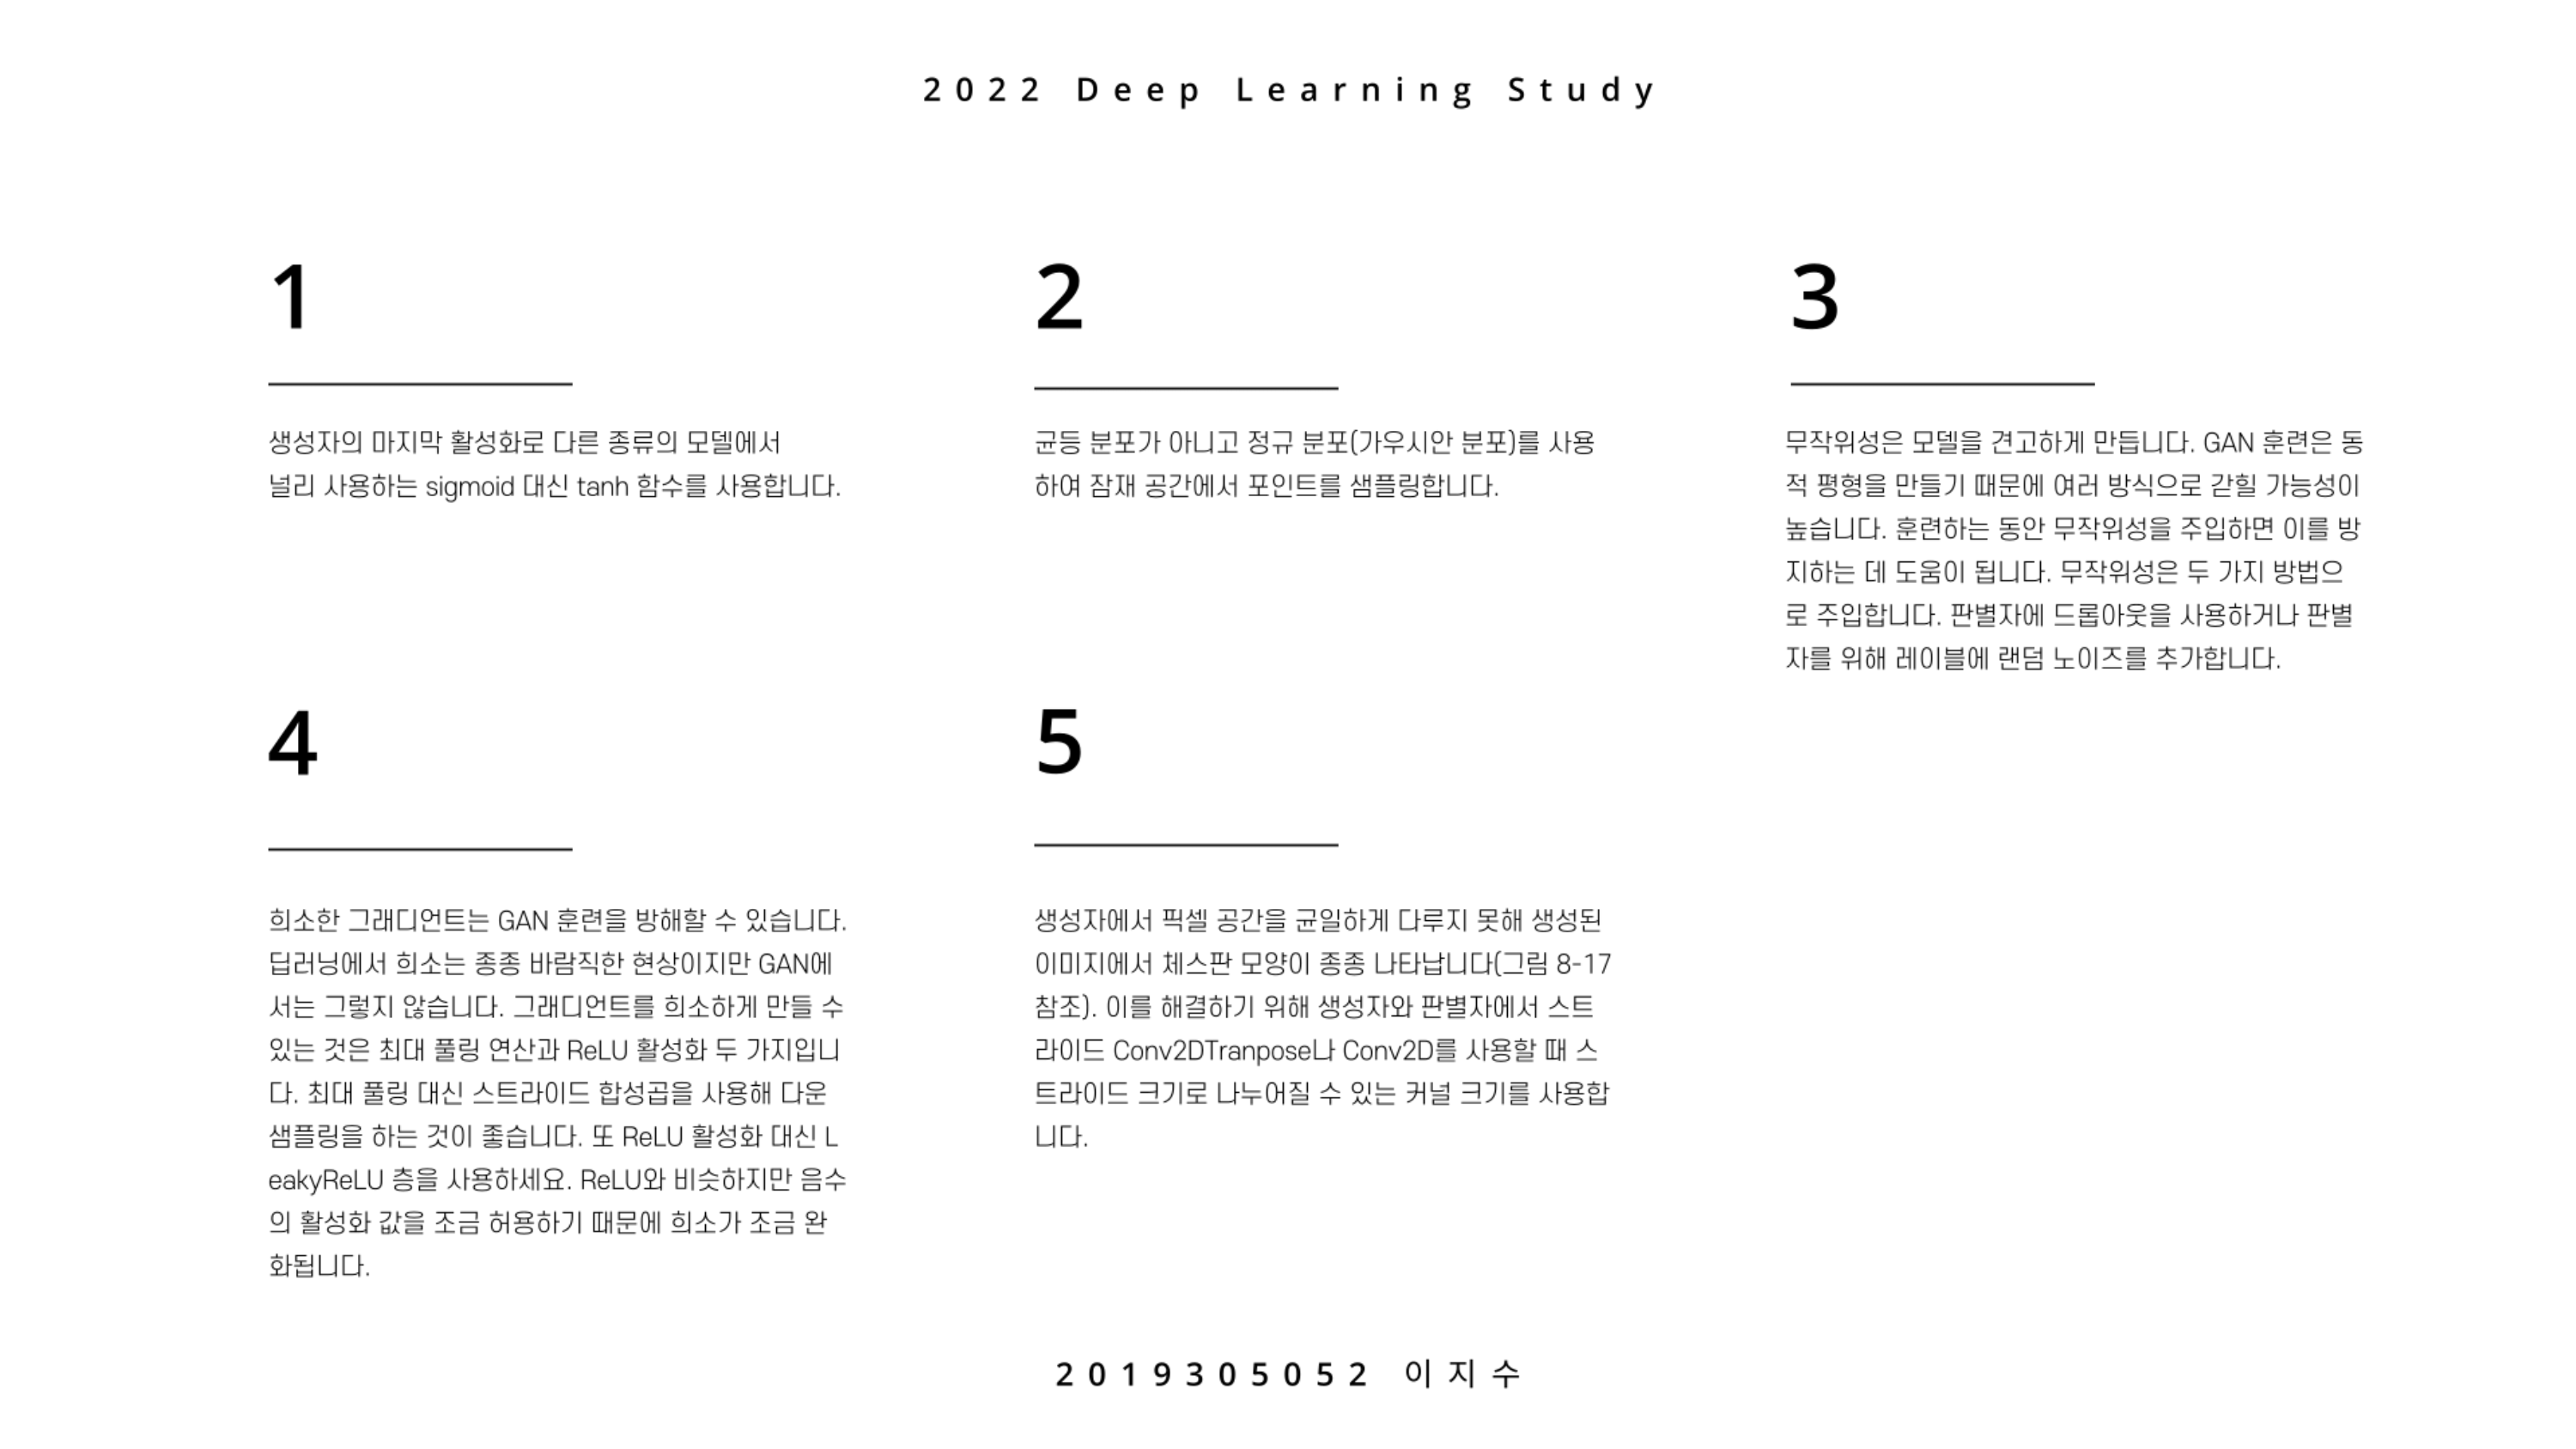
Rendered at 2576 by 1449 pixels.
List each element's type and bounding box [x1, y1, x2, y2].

text_box [1790, 379, 2095, 389]
picture [556, 61, 1668, 127]
text_box [268, 379, 573, 389]
picture [1777, 218, 1886, 397]
picture [556, 1344, 1535, 1410]
text_box [268, 845, 573, 854]
picture [1020, 663, 1132, 842]
picture [1030, 421, 1607, 515]
picture [1020, 218, 1130, 397]
text_box [1034, 840, 1339, 850]
picture [254, 218, 367, 397]
picture [264, 421, 857, 515]
picture [1030, 899, 1624, 1166]
text_box [1034, 384, 1339, 394]
picture [264, 899, 862, 1295]
picture [254, 664, 361, 845]
picture [1780, 421, 2376, 688]
